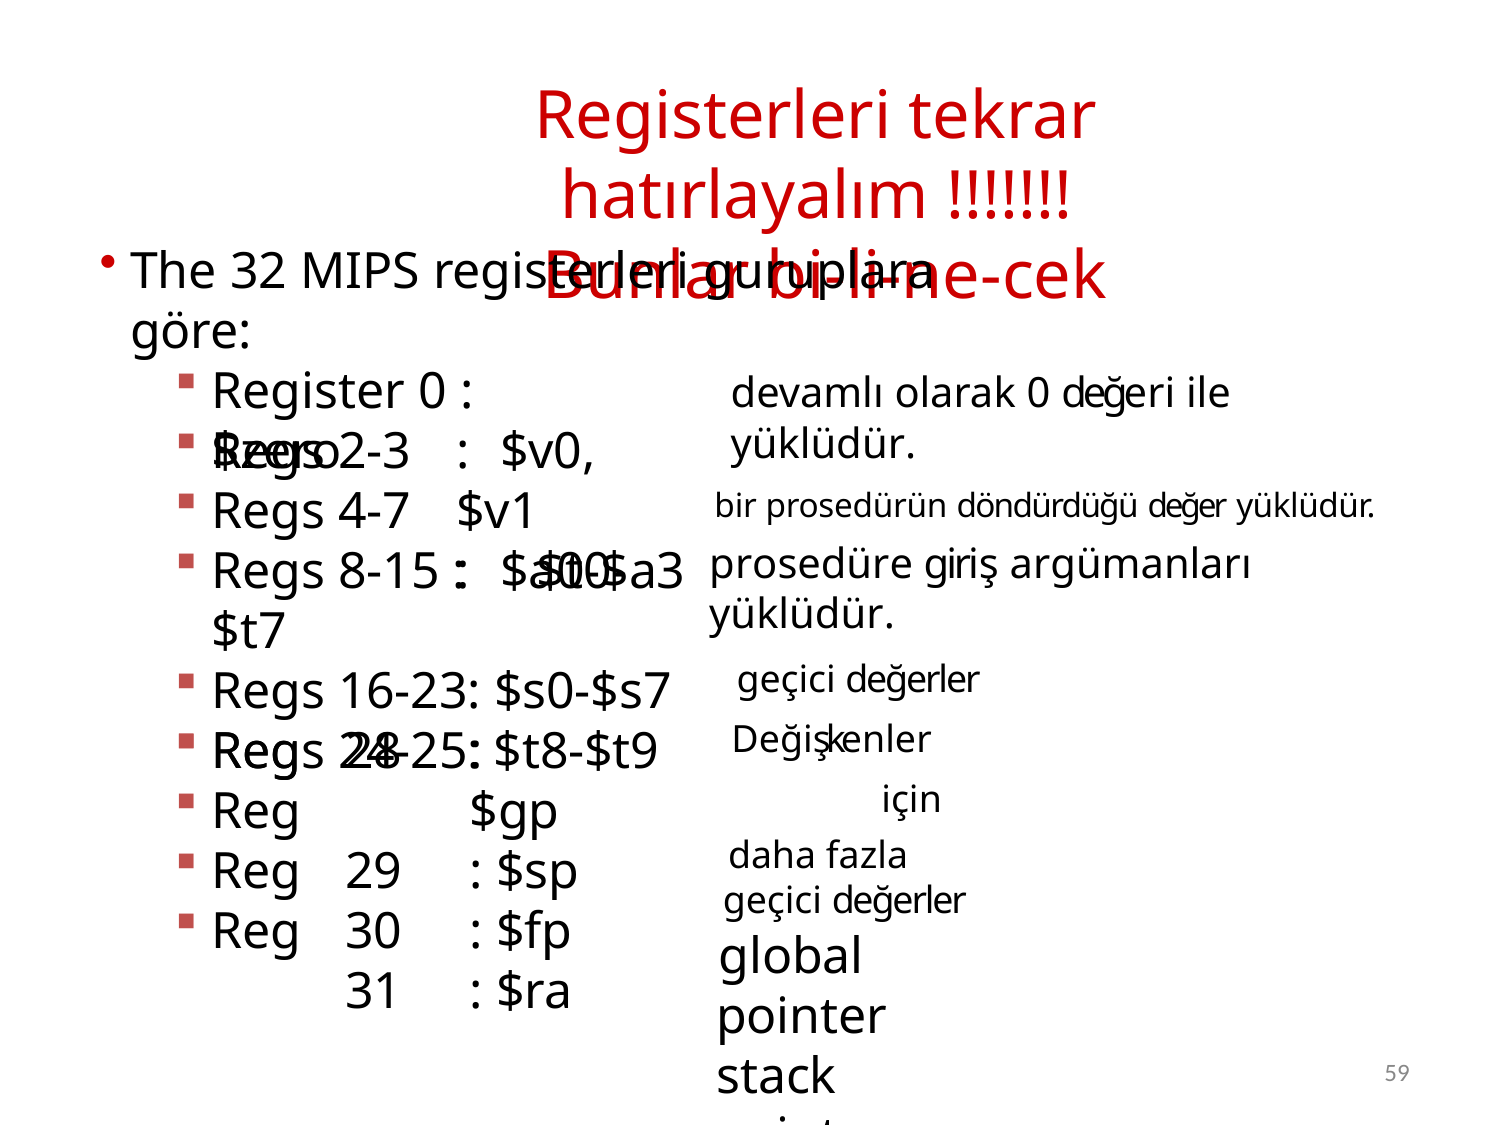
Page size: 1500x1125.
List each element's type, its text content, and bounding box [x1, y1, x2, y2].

text_box The 32 MIPS registerleri guruplara göre: [97, 236, 1025, 359]
text_box Register 0 : $zero [172, 356, 623, 479]
text_box Regs 8-15 : $t0-$t7 Regs 16-23: $s0-$s7 Regs 24-25: $t8-$t9 [172, 536, 679, 779]
text_box : $v0, $v1 : $a0-$a3 [454, 416, 689, 599]
title Registerleri tekrar hatırlayalım !!!!!!! Bunlar bi-li-ne-cek [295, 69, 1337, 312]
text_box : $gp : $sp : $fp : $ra [342, 715, 583, 1019]
text_box devamlı olarak 0 değeri ile yüklüdür. bir prosedürün döndürdüğü değer yüklüdür. prosedüre giriş argümanları yüklüdür. geçici değerler Değişkenler için daha fazla geçici değerler global pointer stack pointer frame pointer Dönüş adresi yüklüdür. [707, 341, 1399, 1125]
text_box Reg Reg Reg Reg [172, 715, 306, 959]
text_box Regs 2-3 Regs 4-7 [172, 416, 417, 536]
text_box 59 [1399, 1054, 1413, 1087]
